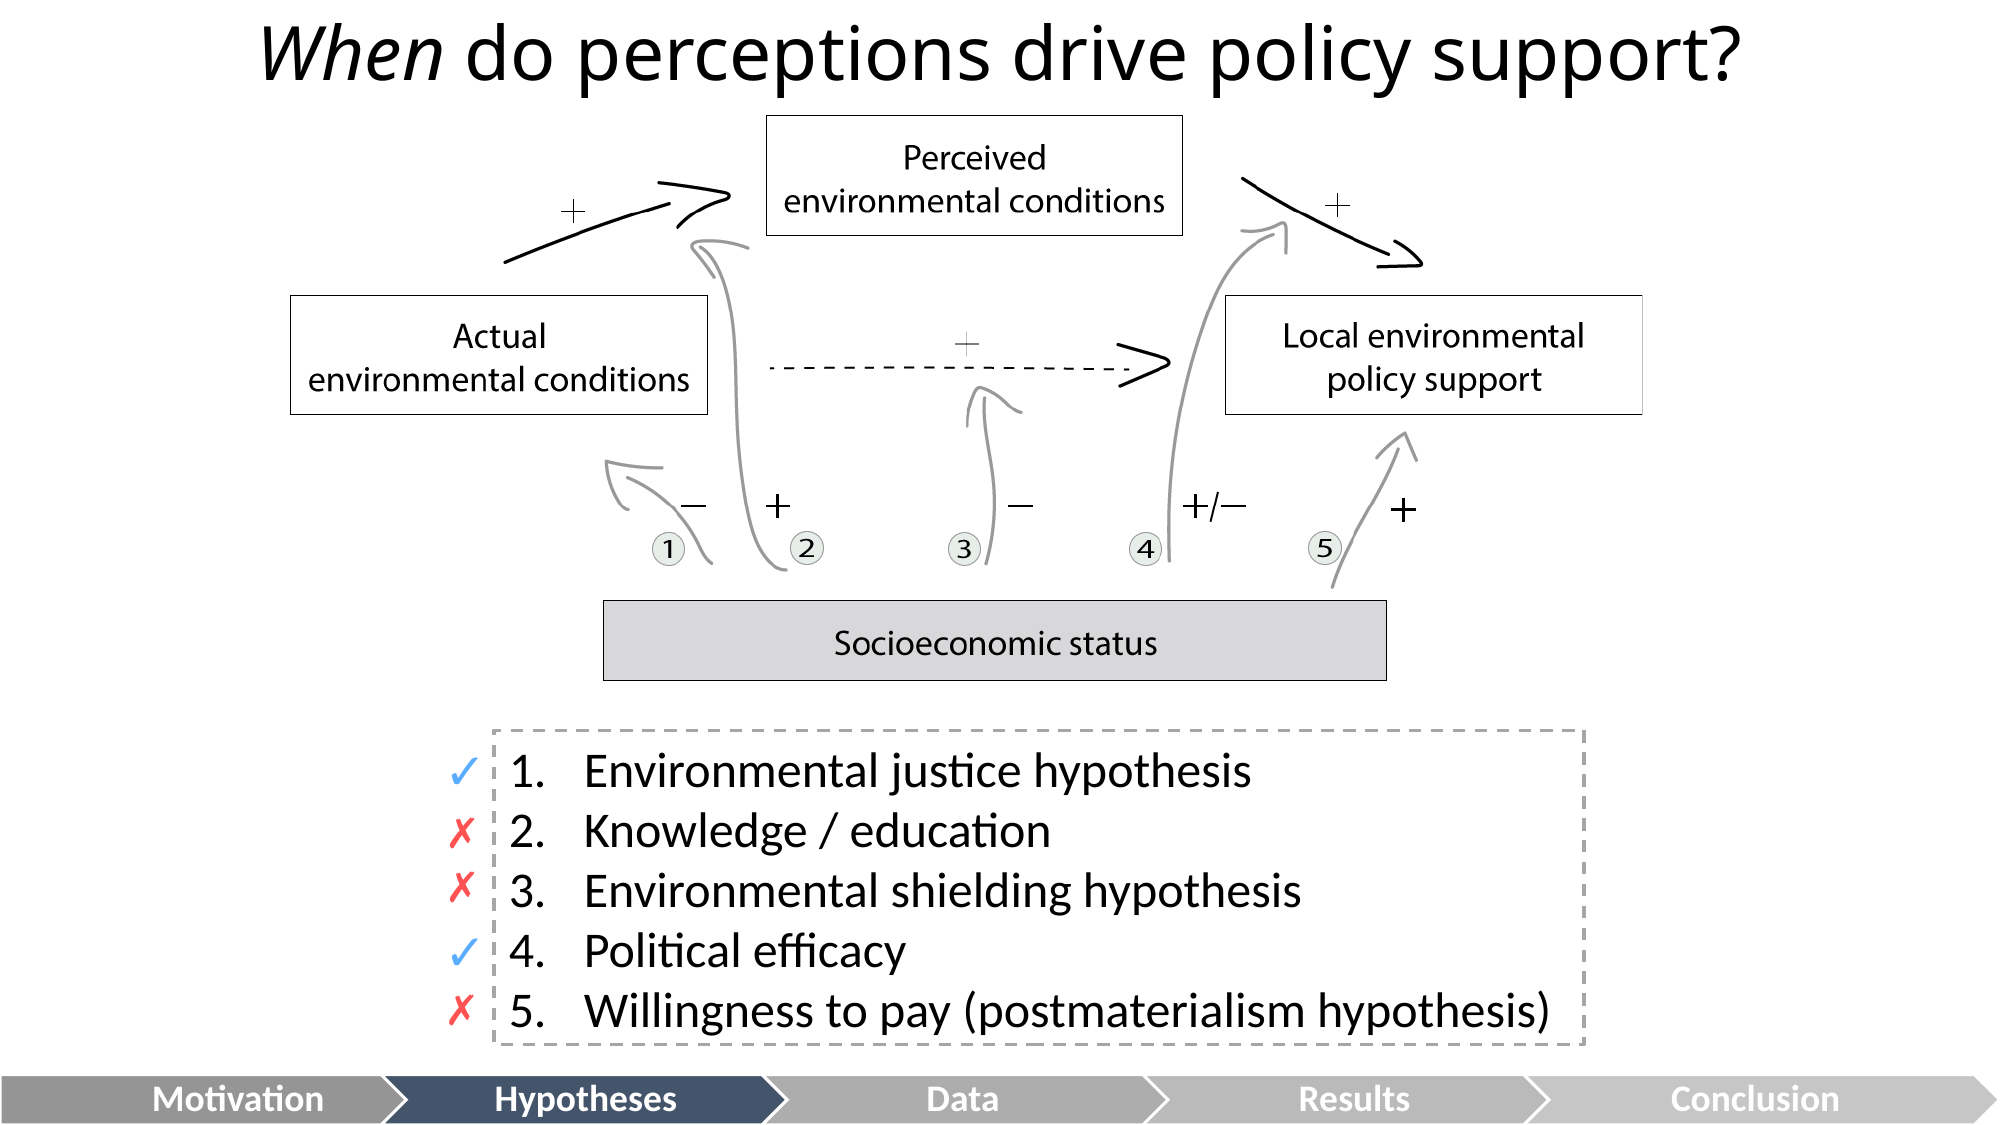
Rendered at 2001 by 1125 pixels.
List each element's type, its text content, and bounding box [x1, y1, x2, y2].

text_box Environmental justice hypothesis Knowledge / education Environmental shielding hypothesis Political efficacy Willingness to pay (postmaterialism hypothesis) [493, 730, 1585, 1045]
picture [290, 115, 1643, 701]
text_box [429, 731, 500, 1042]
text_box When do perceptions drive policy support? [0, 0, 2000, 112]
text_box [0, 1074, 2000, 1125]
